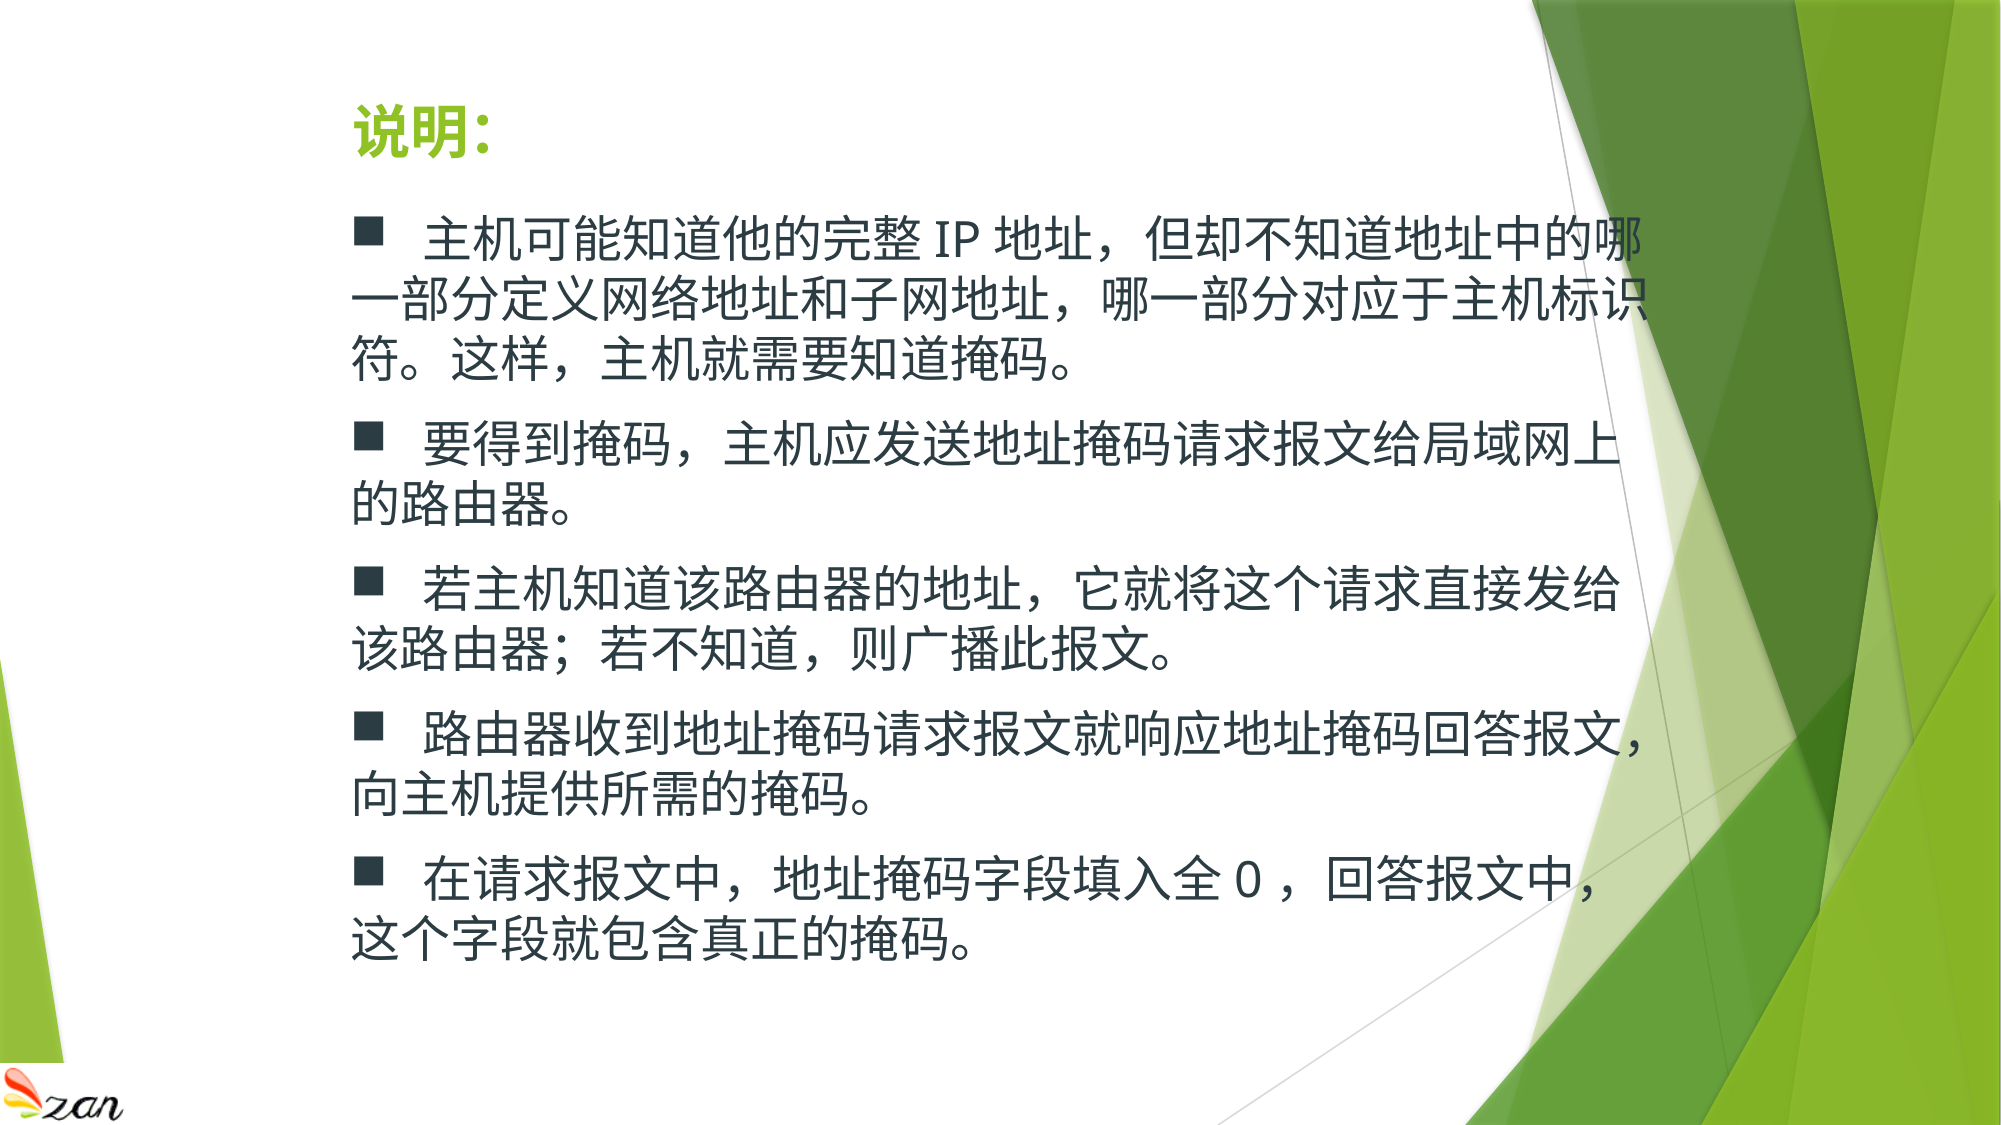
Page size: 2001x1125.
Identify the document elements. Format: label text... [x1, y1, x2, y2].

title 说明： [337, 87, 575, 225]
picture [0, 1063, 128, 1125]
text_box 主机可能知道他的完整IP地址，但却不知道地址中的哪一部分定义网络地址和子网地址，哪一部分对应于主机标识符。这样，主机就需要知道掩码。 要得到掩码，主机应发送地址掩码请求报文给局域网上的路由器。 若主机知道该路由器的地址，它就将这个请求直接发给该路由器；若不知道，则广播此报文。 路由器收到地址掩码请求报文就响应地址掩码回答报文，向主机提供所需的掩码。 在请求报文中，地址掩码字段填入全0，回答报文中，这个字段就包含真正的掩码。 [350, 199, 1669, 976]
